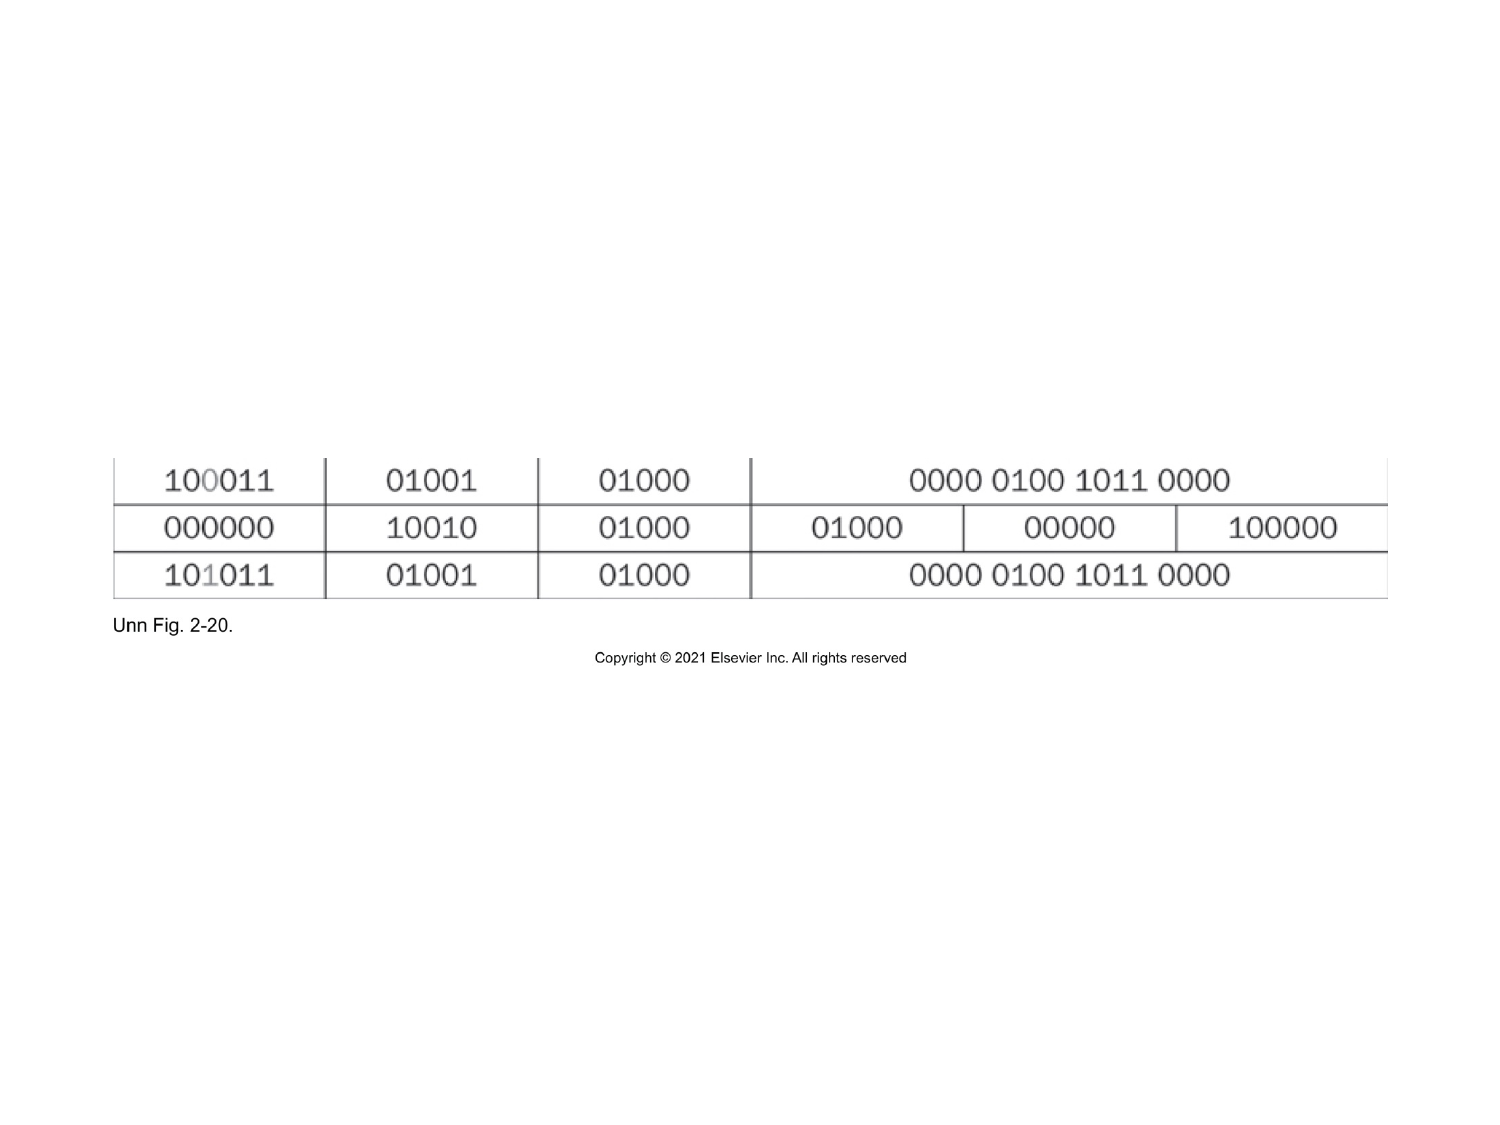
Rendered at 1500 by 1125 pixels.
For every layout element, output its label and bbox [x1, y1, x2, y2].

picture [112, 458, 1388, 667]
